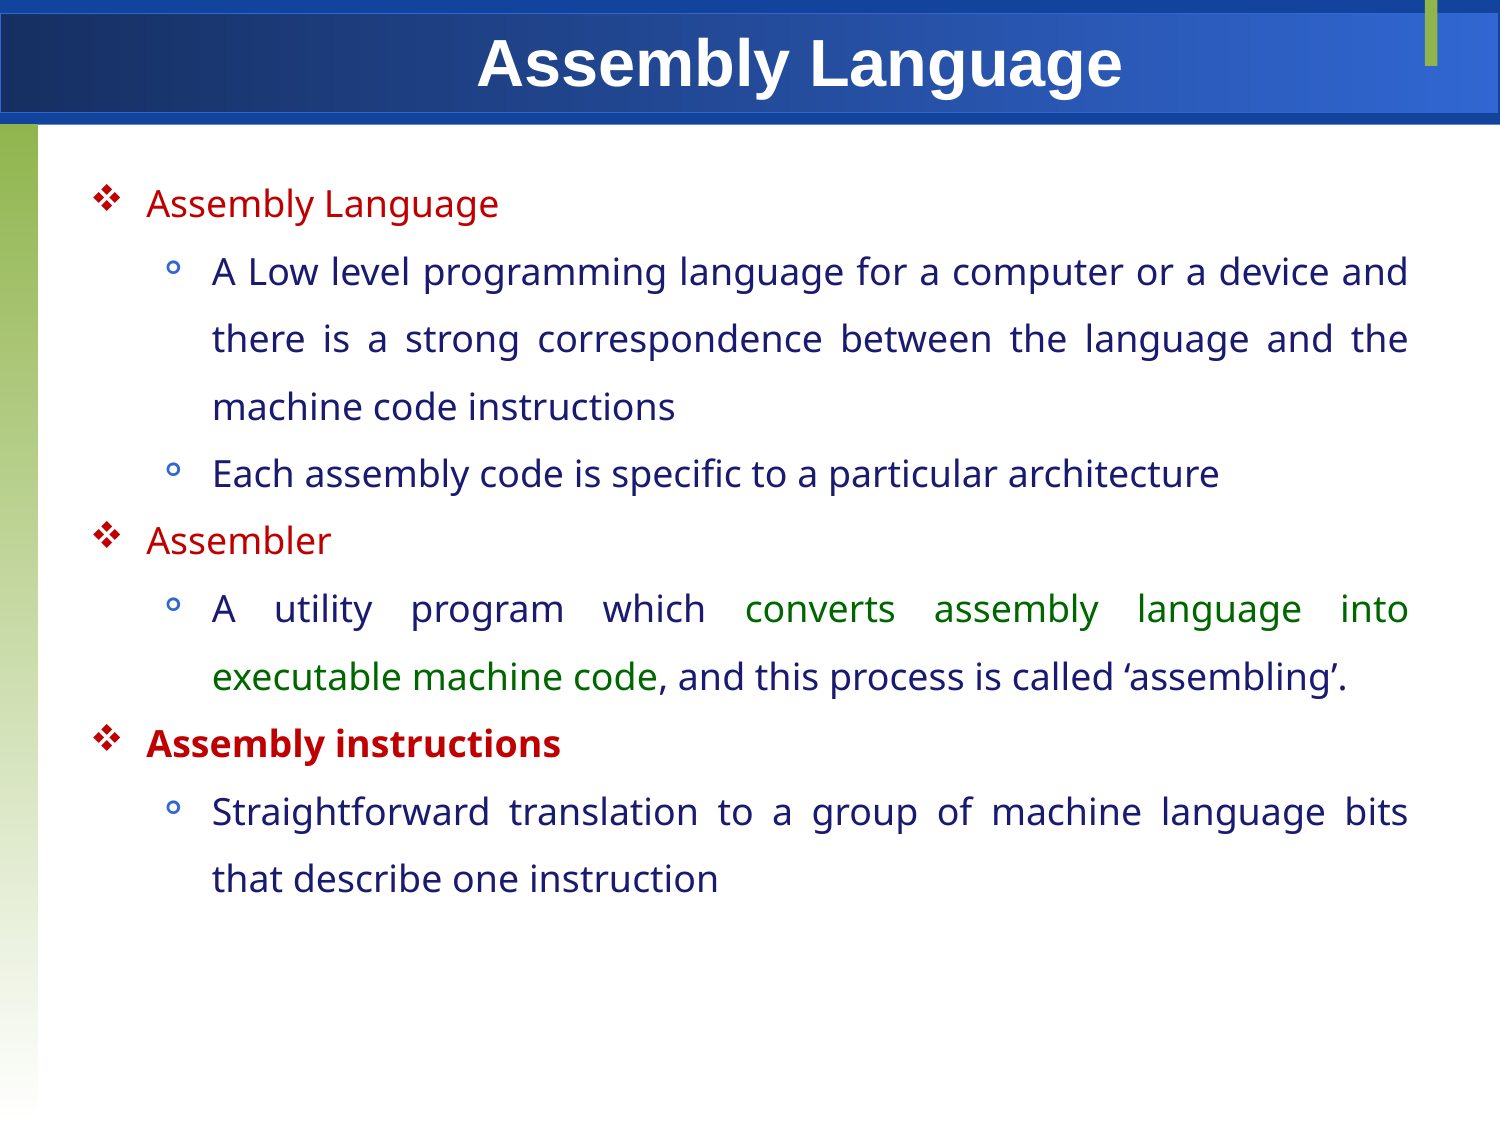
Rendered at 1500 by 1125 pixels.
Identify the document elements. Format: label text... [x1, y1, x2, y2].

title Assembly Language [237, 12, 1363, 100]
list Assembly Language A Low level programming language for a computer or a device and there is a strong correspondence between the language and the machine code instructions Each assembly code is specific to a particular architecture Assembler A utility program which converts assembly language into executable machine code, and this process is called ‘assembling’. Assembly instructions Straightforward translation to a group of machine language bits that describe one instruction [75, 149, 1425, 1063]
